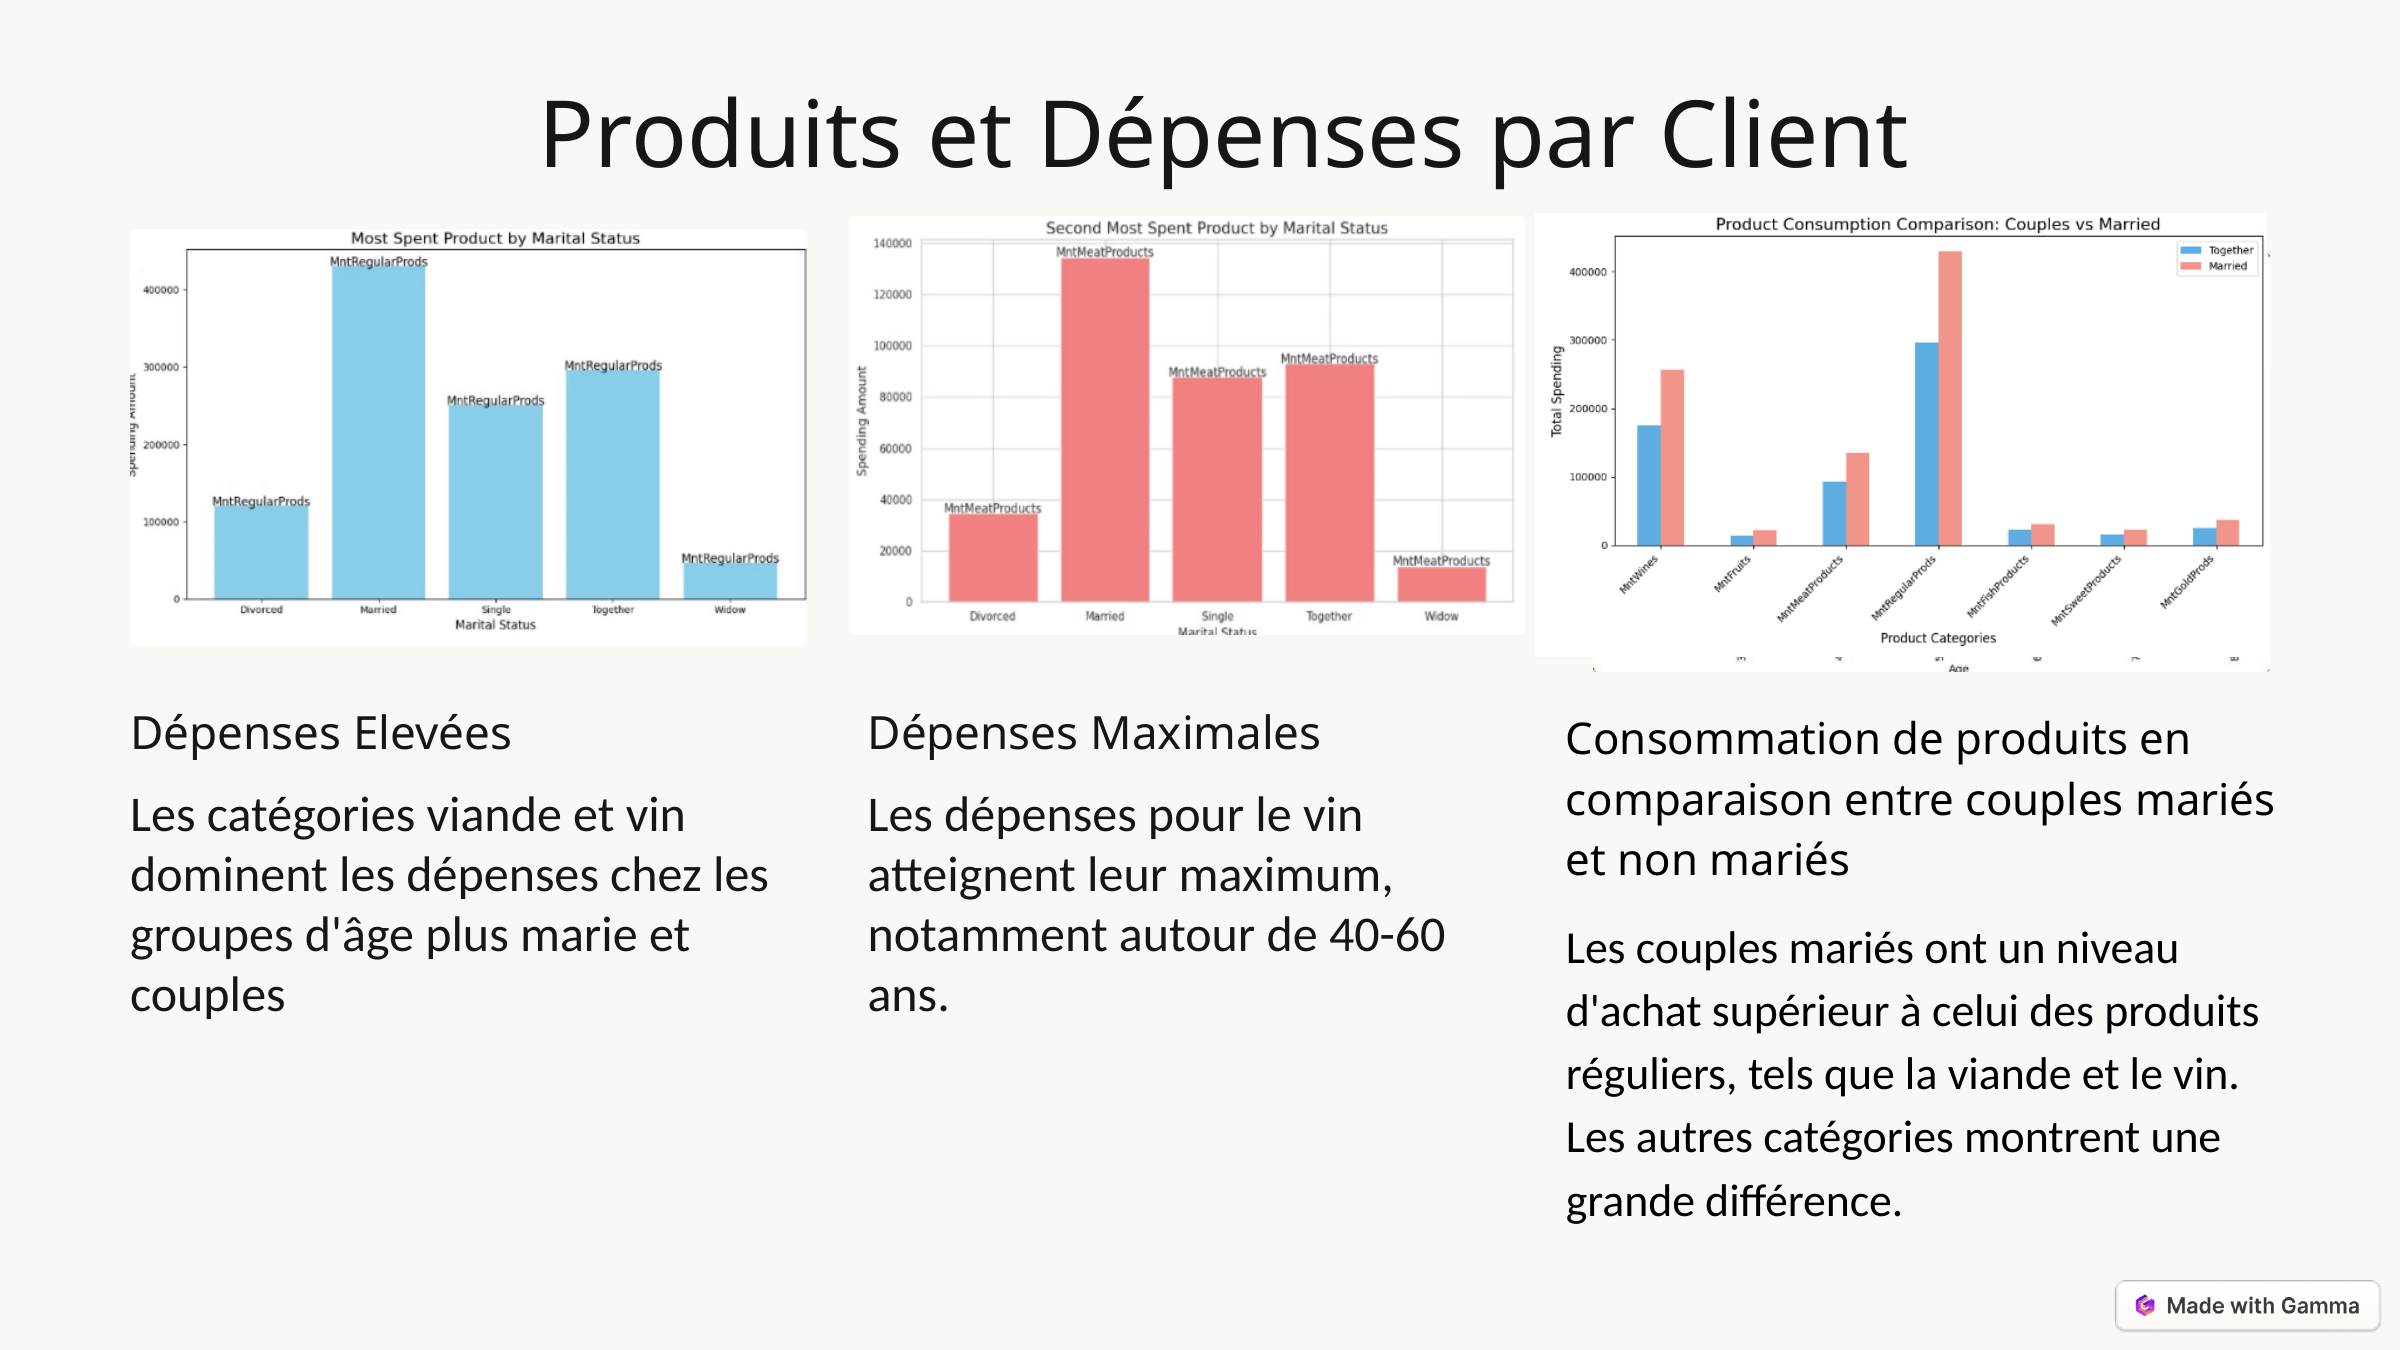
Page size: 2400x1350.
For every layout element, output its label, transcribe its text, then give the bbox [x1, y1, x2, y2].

picture [2298, 1271, 2389, 1339]
text_box Consommation de produits en comparaison entre couples mariés et non mariés Les couples mariés ont un niveau d'achat supérieur à celui des produits réguliers, tels que la viande et le vin. Les autres catégories montrent une grande différence. [1565, 680, 2298, 1350]
text_box Dépenses Maximales Les dépenses pour le vin atteignent leur maximum, notamment autour de 40-60 ans. [865, 680, 1535, 1021]
picture [1534, 212, 2270, 672]
picture [129, 228, 807, 647]
picture [849, 216, 1526, 635]
title Produits et Dépenses par Client [146, 0, 2297, 301]
text_box Dépenses Elevées Les catégories viande et vin dominent les dépenses chez les groupes d'âge plus marie et couples [128, 680, 785, 1021]
